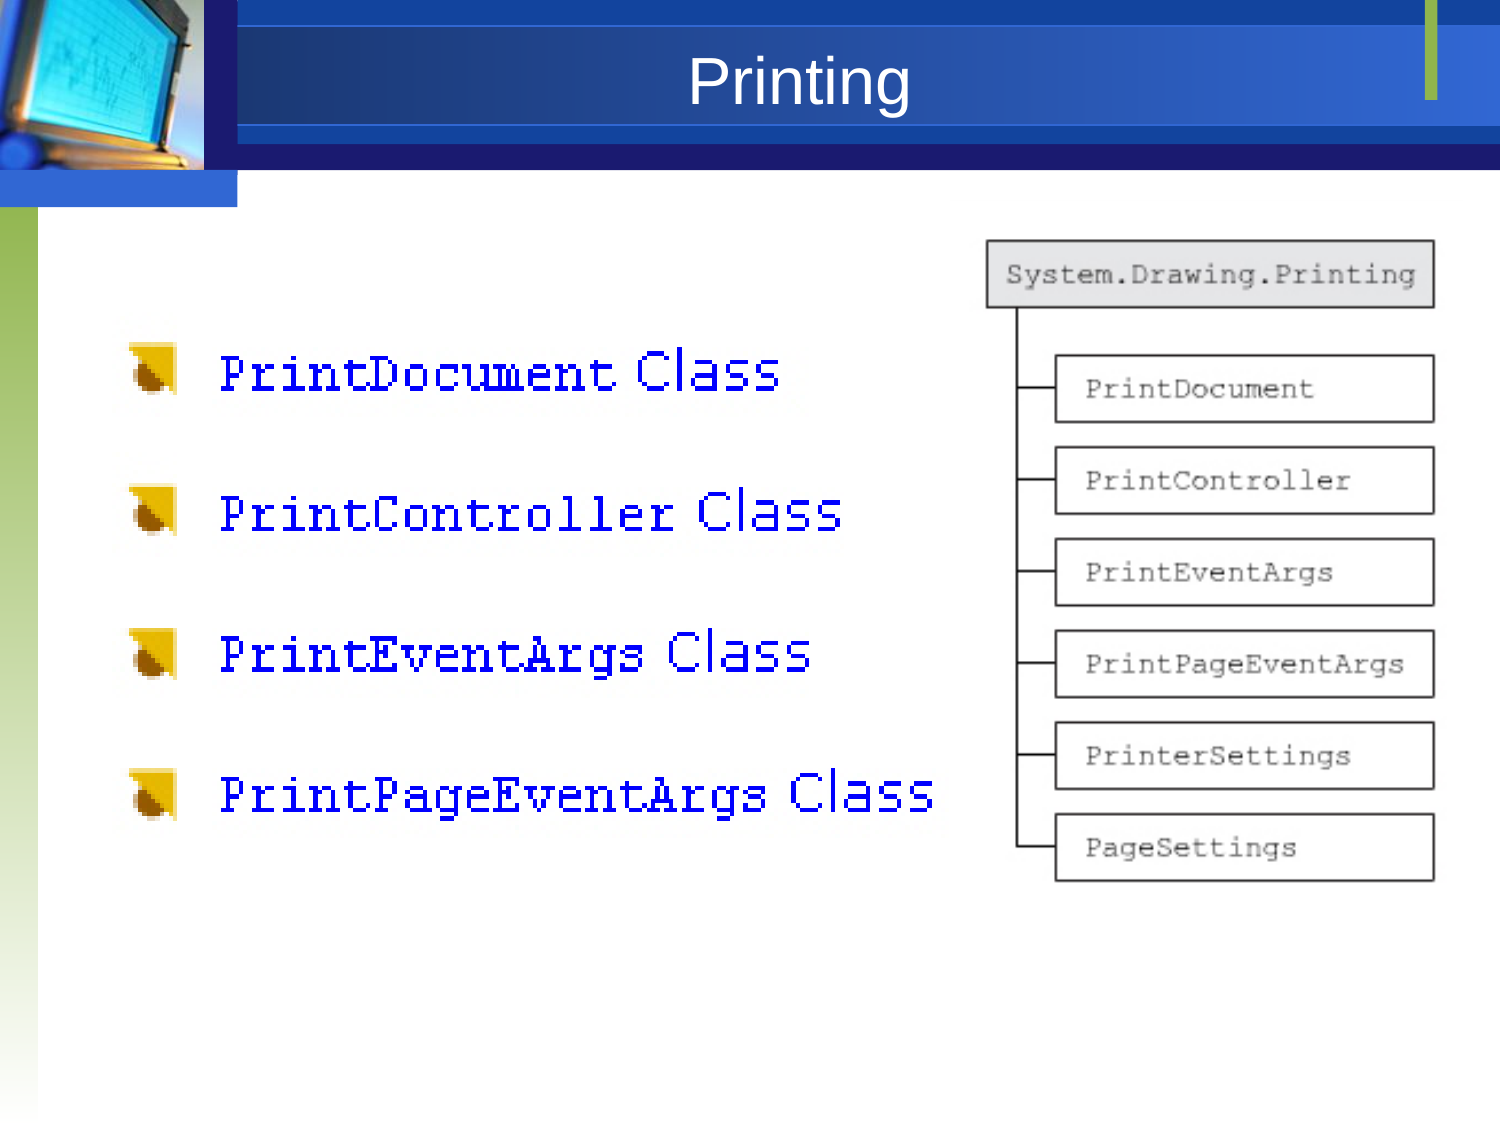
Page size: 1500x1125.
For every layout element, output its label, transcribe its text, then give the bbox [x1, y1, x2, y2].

picture [0, 0, 204, 169]
picture [112, 199, 1463, 910]
title Printing [237, 33, 1363, 122]
